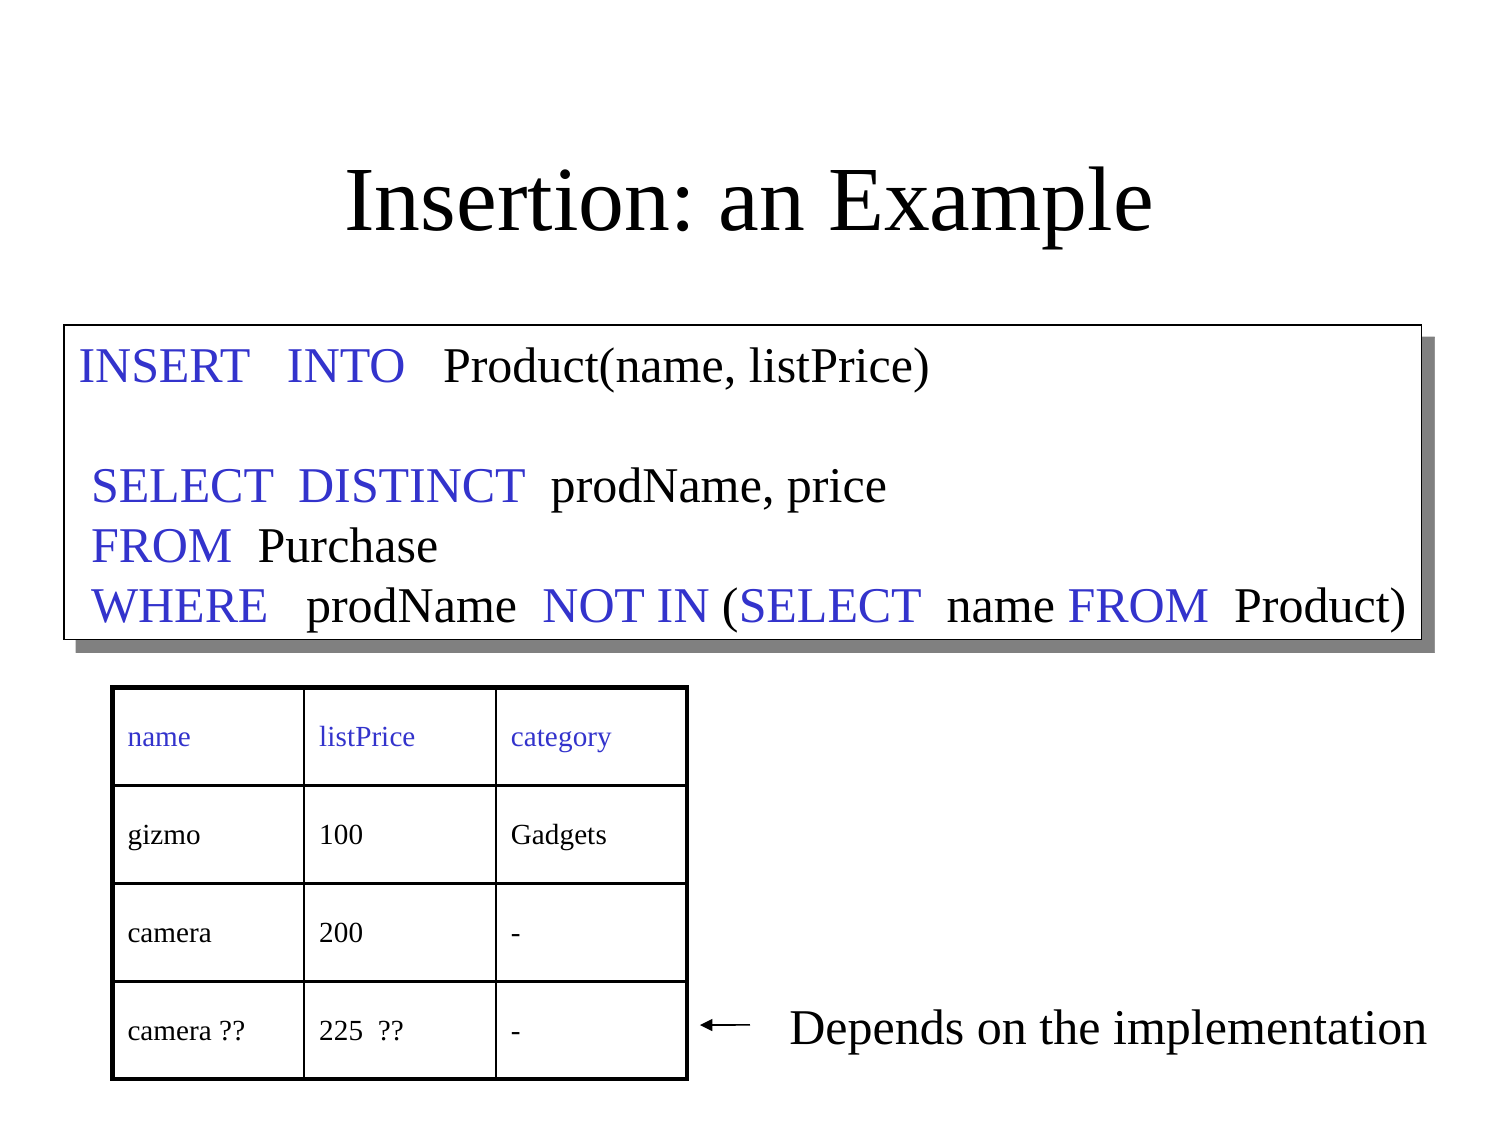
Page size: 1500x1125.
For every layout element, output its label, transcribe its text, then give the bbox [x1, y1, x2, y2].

table_header name [115, 690, 303, 784]
table_cell - [497, 983, 685, 1077]
table_cell 200 [305, 885, 495, 980]
table_cell camera [115, 885, 303, 980]
table_cell Gadgets [497, 787, 685, 882]
title Insertion: an Example [112, 99, 1388, 288]
table_cell gizmo [115, 787, 303, 882]
table_cell camera ?? [115, 983, 303, 1077]
table_header category [497, 690, 685, 784]
text_box [699, 1018, 751, 1032]
table_header listPrice [305, 690, 495, 784]
text_box Depends on the implementation [774, 987, 1443, 1063]
table_cell - [497, 885, 685, 980]
table_cell 100 [305, 787, 495, 882]
text_box INSERT INTO Product(name, listPrice) SELECT DISTINCT prodName, price FROM Purchase WHERE prodName NOT IN (SELECT name FROM Product) [64, 324, 1422, 640]
table_cell 225 ?? [305, 983, 495, 1077]
